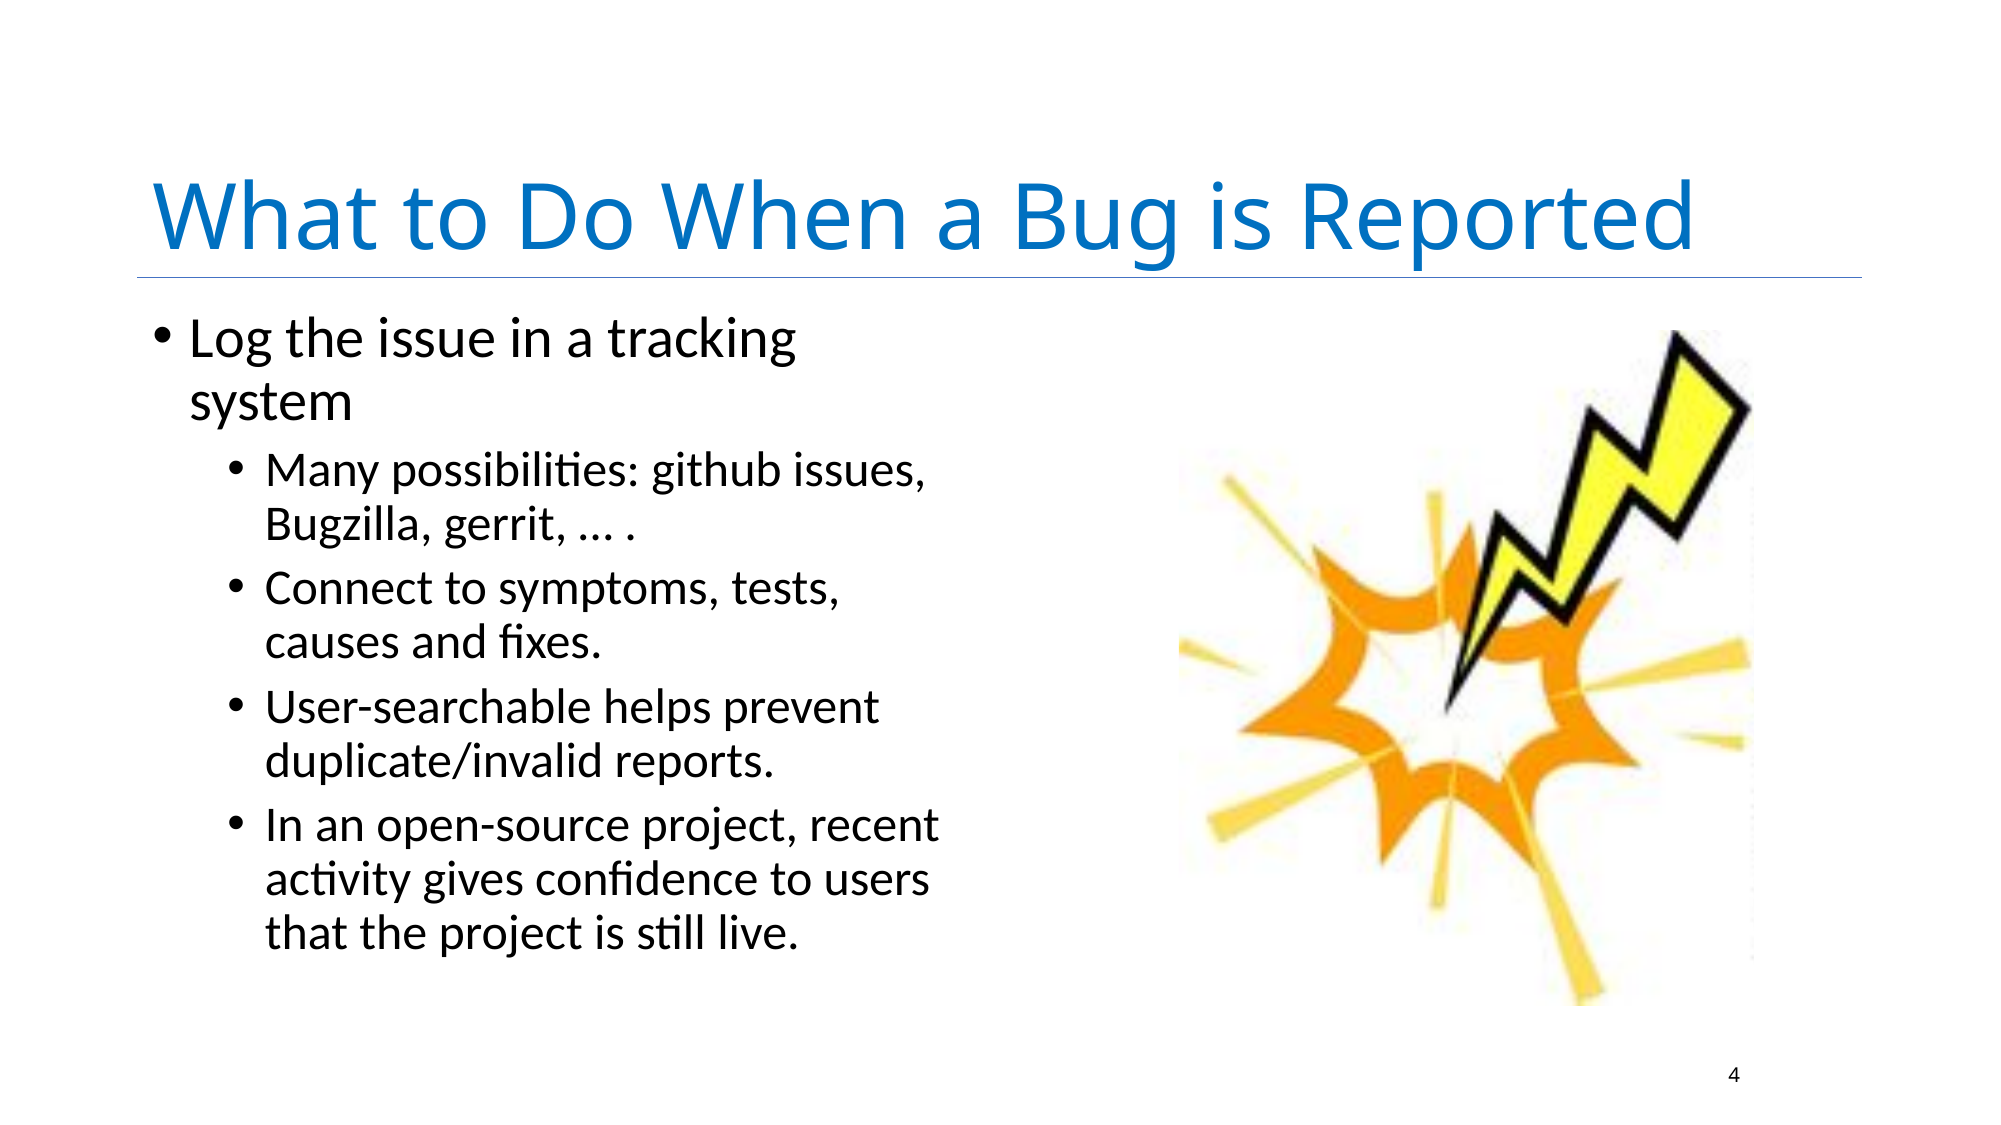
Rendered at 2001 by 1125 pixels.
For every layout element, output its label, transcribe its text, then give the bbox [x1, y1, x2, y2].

text_box 4 [1633, 1055, 1746, 1096]
title What to Do When a Bug is Reported [137, 59, 1863, 278]
list Log the issue in a tracking system Many possibilities: github issues, Bugzilla, gerrit, … . Connect to symptoms, tests, causes and fixes. User-searchable helps prevent duplicate/invalid reports. In an open-source project, recent activity gives confidence to users that the project is still live. [137, 299, 988, 1014]
picture [1178, 330, 1754, 1006]
